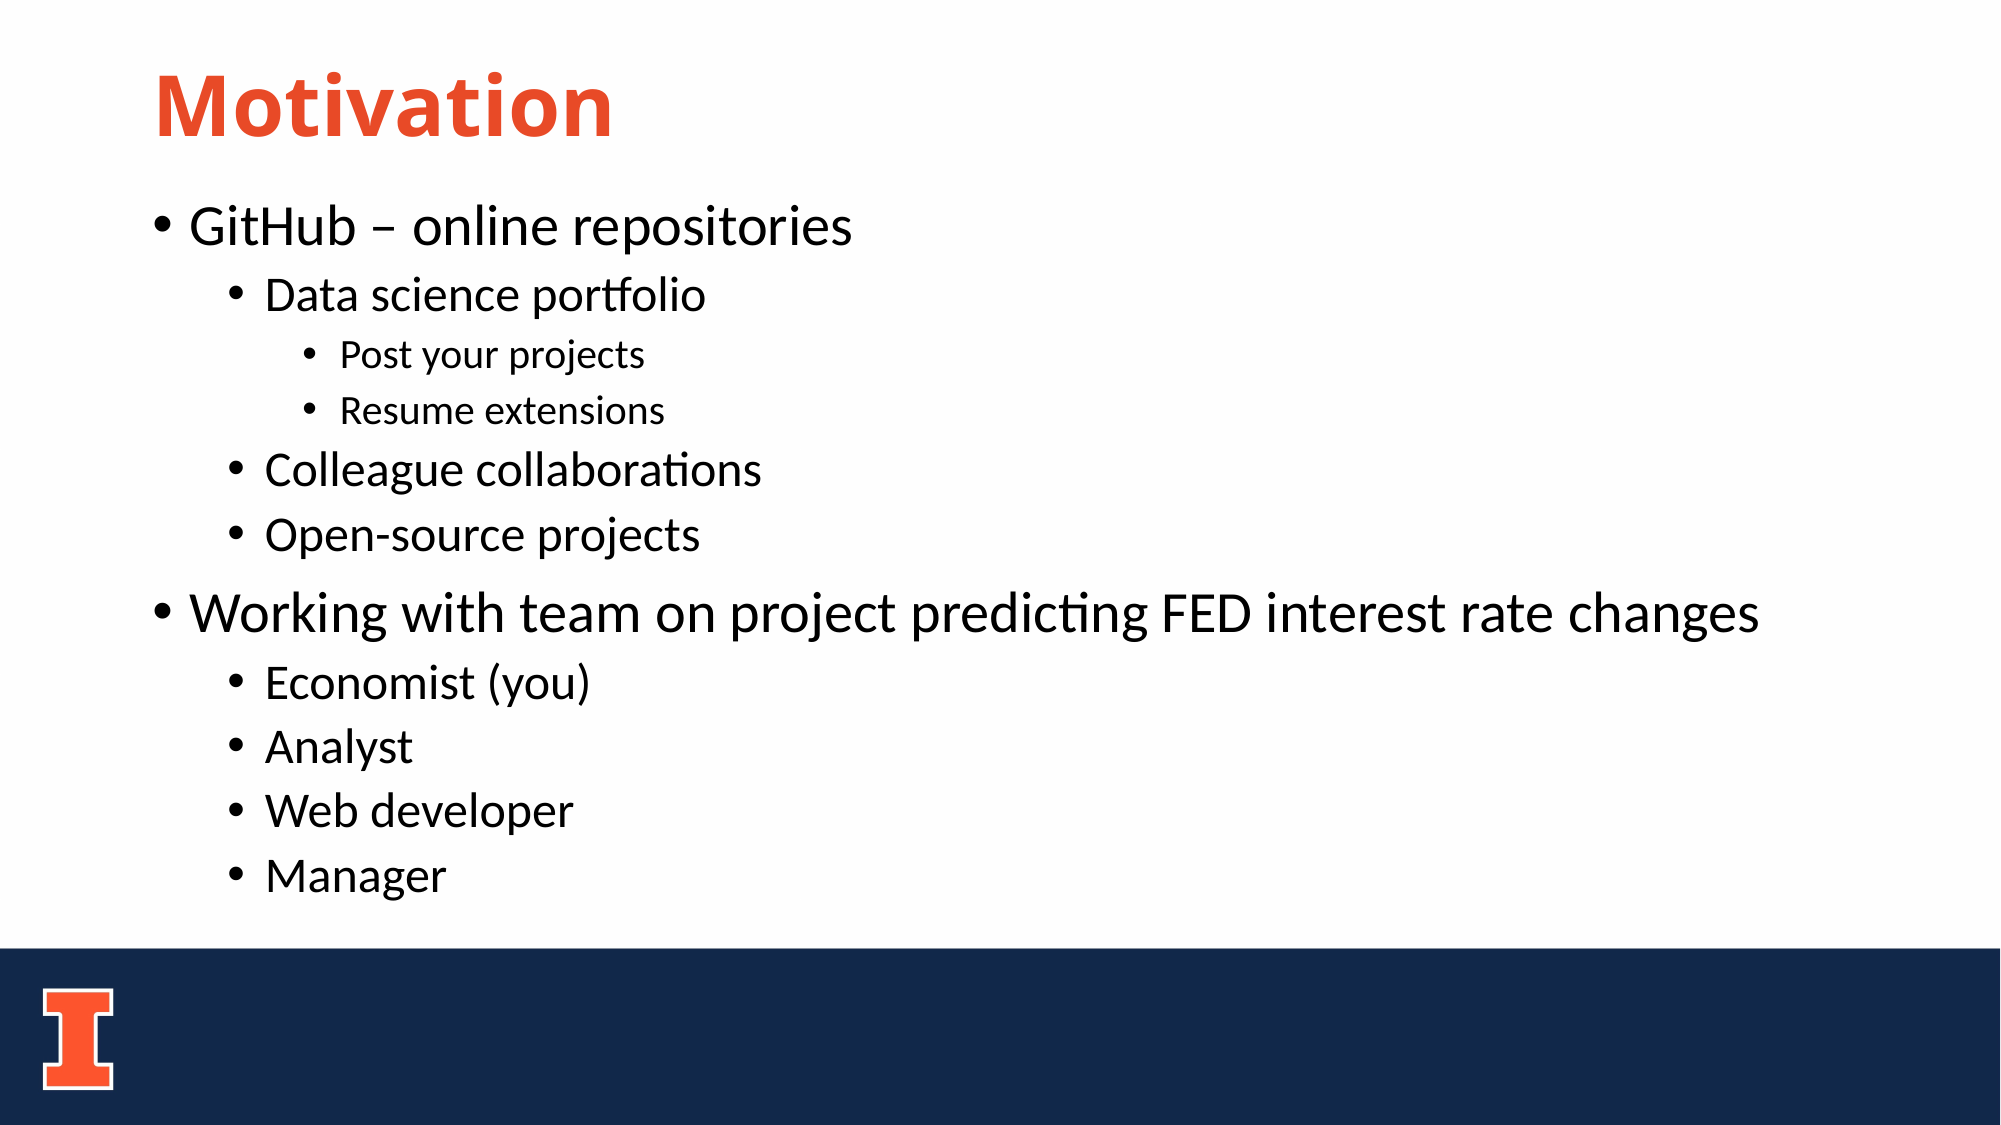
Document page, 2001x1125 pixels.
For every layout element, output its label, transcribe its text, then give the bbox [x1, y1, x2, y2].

title Motivation [137, 56, 1863, 163]
picture [0, 0, 2001, 1125]
list GitHub – online repositories Data science portfolio Post your projects Resume extensions Colleague collaborations Open-source projects Working with team on project predicting FED interest rate changes Economist (you) Analyst Web developer Manager [137, 187, 1863, 940]
